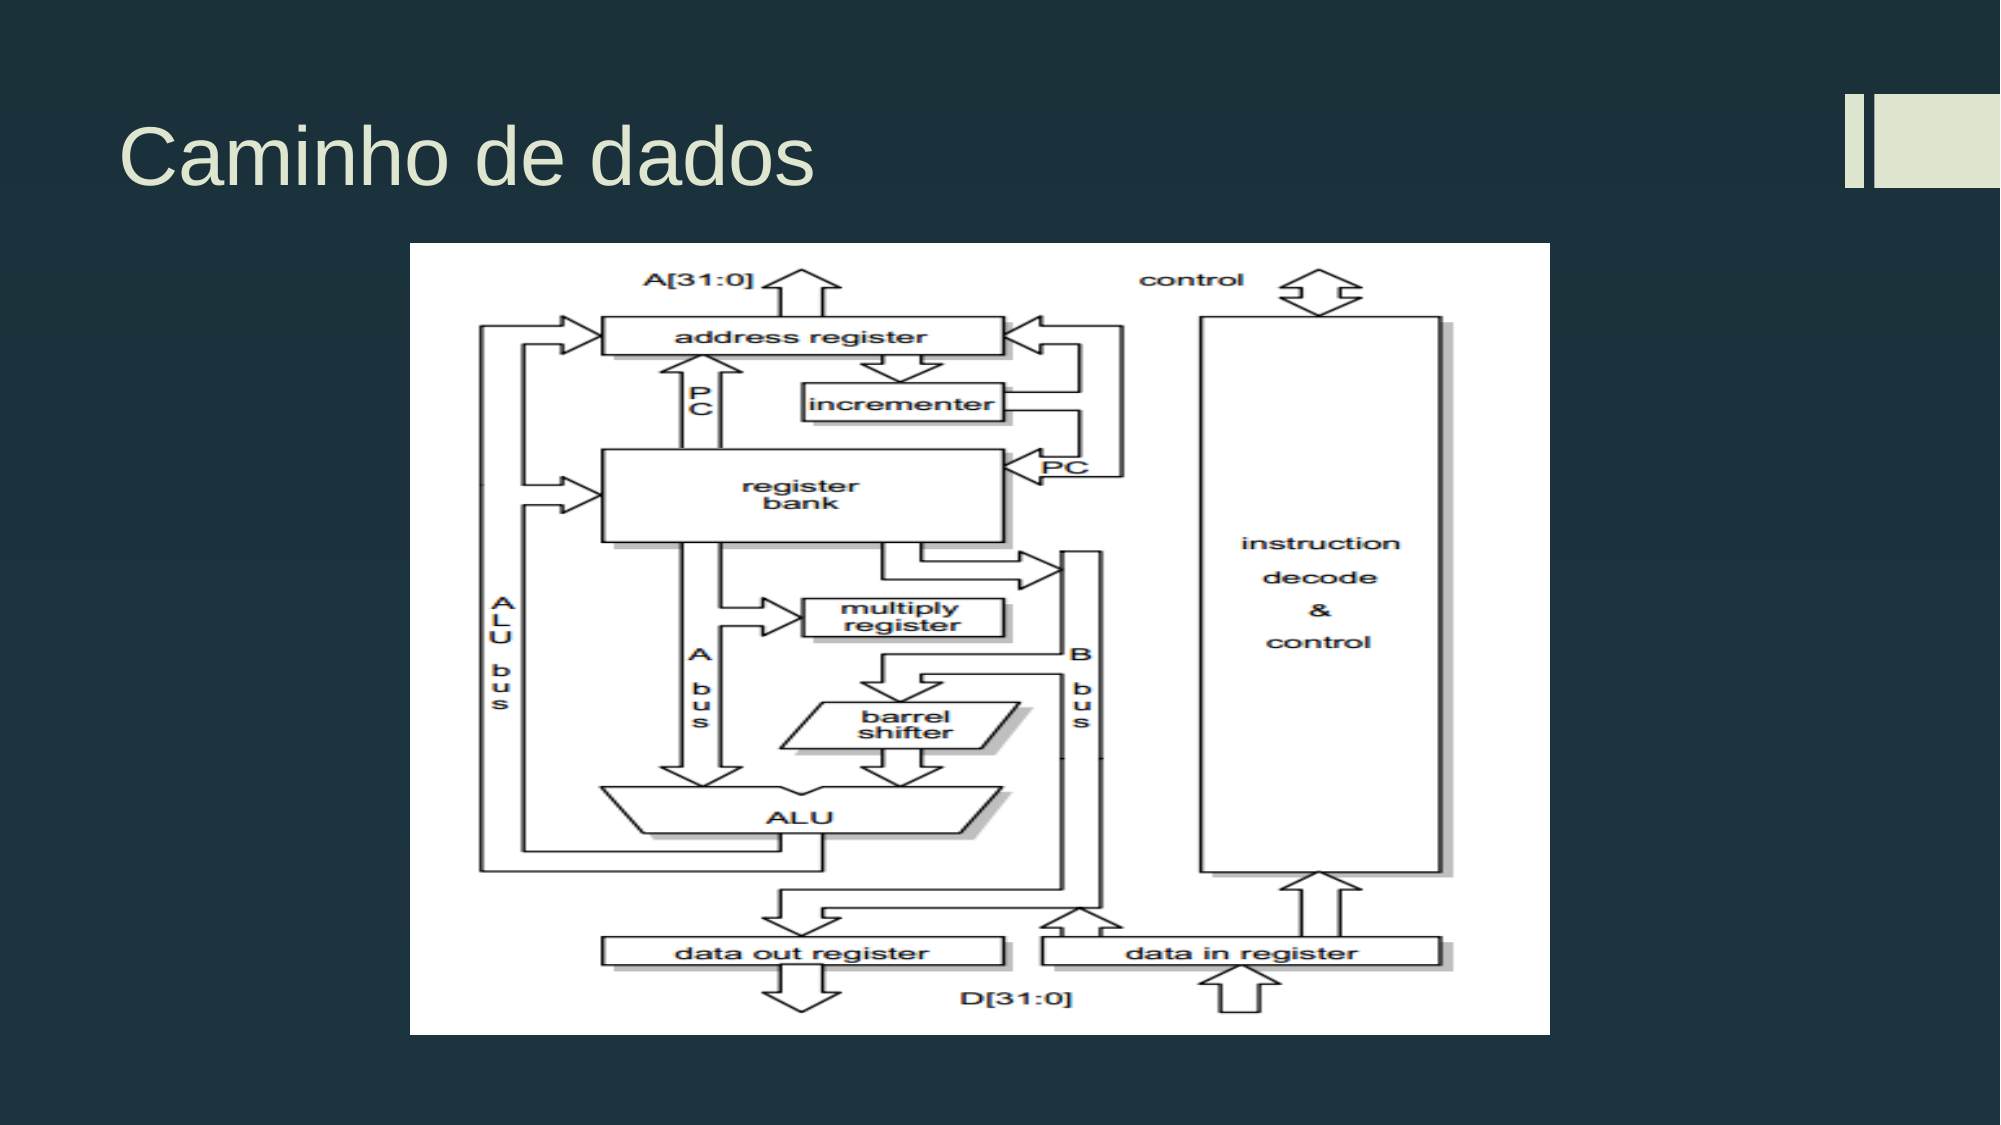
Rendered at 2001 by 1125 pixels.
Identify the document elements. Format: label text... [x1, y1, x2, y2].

title Caminho de dados [103, 20, 1704, 210]
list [409, 243, 1551, 1036]
